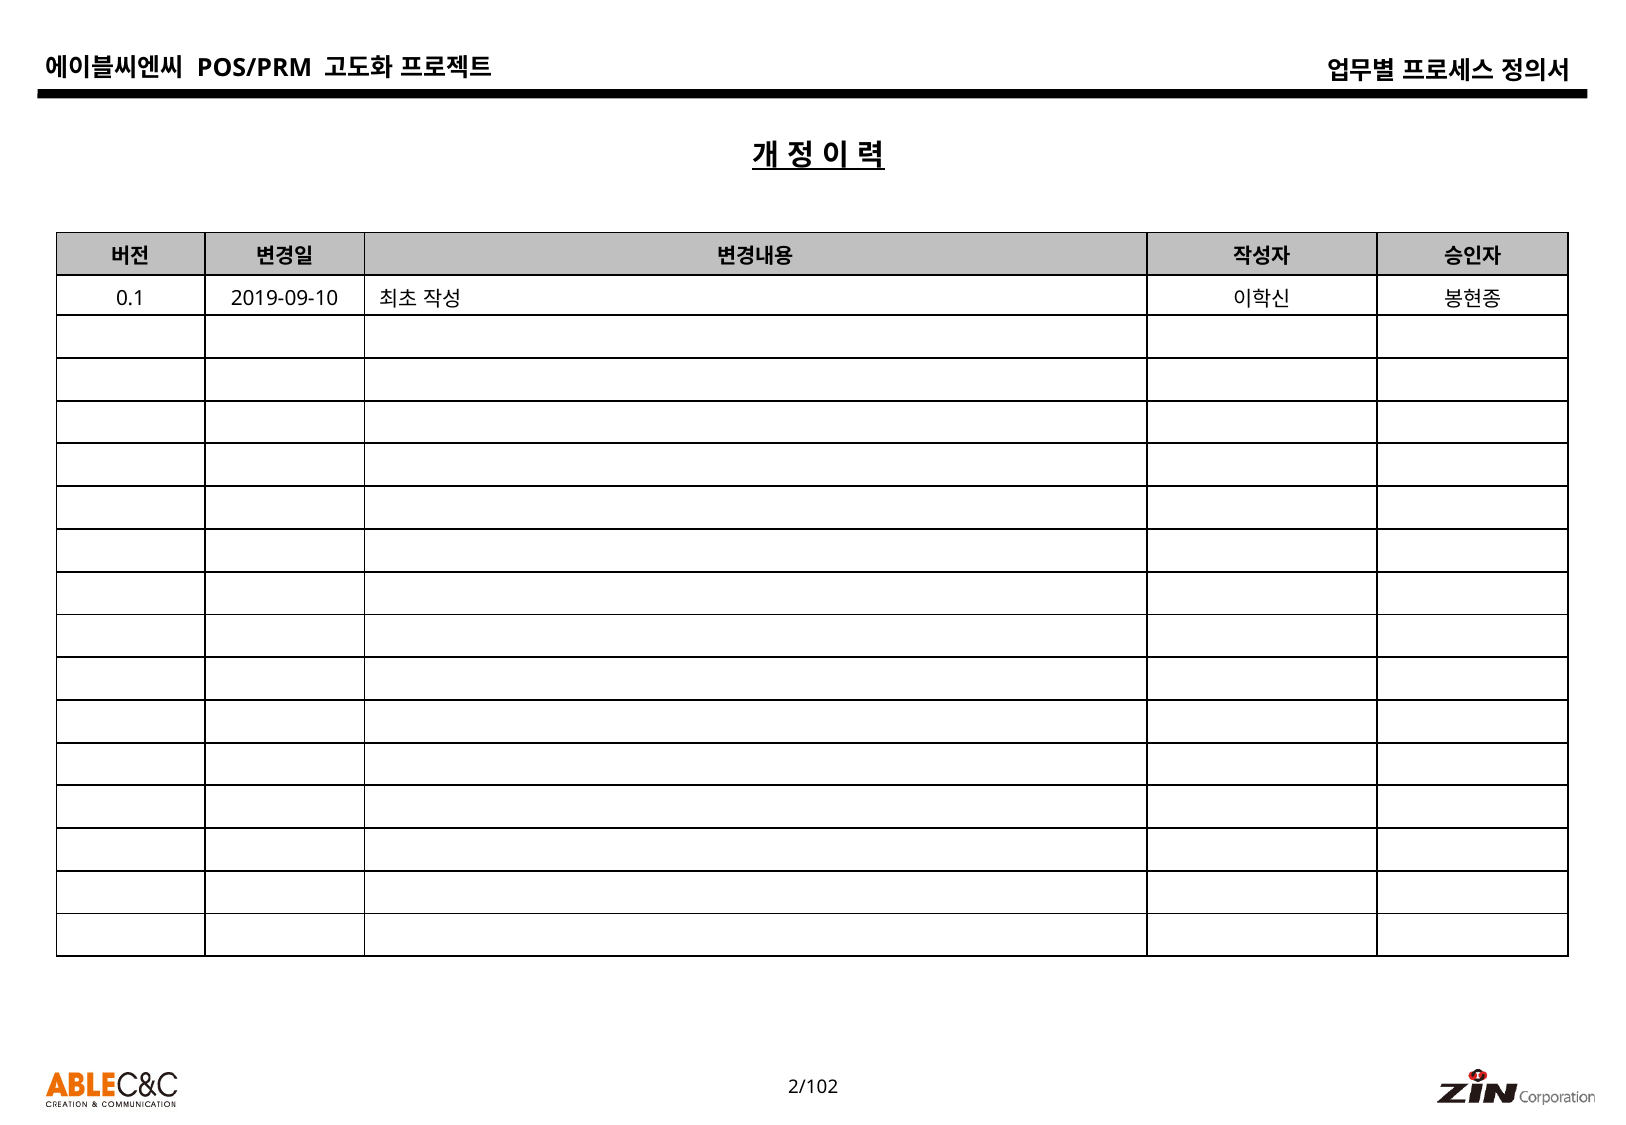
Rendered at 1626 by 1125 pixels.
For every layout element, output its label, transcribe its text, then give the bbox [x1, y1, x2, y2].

table_cell [57, 615, 204, 656]
table_cell [57, 444, 204, 485]
picture [32, 1064, 190, 1114]
table_cell [365, 786, 1146, 827]
table_cell [206, 573, 364, 614]
table_cell [365, 402, 1146, 442]
table_header 승인자 [1378, 233, 1567, 274]
table_cell [1148, 316, 1376, 357]
table_cell [365, 444, 1146, 485]
table_cell [1378, 487, 1567, 528]
table_cell [365, 701, 1146, 742]
table_cell [57, 786, 204, 827]
table_cell [206, 914, 364, 955]
table_header 변경내용 [365, 233, 1146, 274]
table_cell [1378, 914, 1567, 955]
table_cell [365, 487, 1146, 528]
table_cell [1378, 444, 1567, 485]
table_cell [365, 872, 1146, 913]
table_cell [1378, 786, 1567, 827]
table_cell [57, 530, 204, 571]
table_cell [1378, 359, 1567, 400]
table_cell [57, 487, 204, 528]
table_cell [206, 359, 364, 400]
table_cell [57, 402, 204, 442]
table_cell [57, 914, 204, 955]
table_cell [206, 402, 364, 442]
table_cell [206, 316, 364, 357]
table_cell [1148, 444, 1376, 485]
table_header 버전 [57, 233, 204, 274]
table_cell [1378, 744, 1567, 784]
table_cell [1378, 573, 1567, 614]
table_cell [57, 744, 204, 784]
table_cell [57, 573, 204, 614]
table_cell [365, 316, 1146, 357]
table_cell [206, 829, 364, 870]
table_cell 최초 작성 [365, 276, 1146, 314]
table_cell [206, 872, 364, 913]
table_cell [57, 316, 204, 357]
table_cell [365, 530, 1146, 571]
table_cell [57, 829, 204, 870]
table_cell 2019-09-10 [206, 276, 364, 314]
table_cell [1148, 914, 1376, 955]
table_cell 이학신 [1148, 276, 1376, 314]
table_cell [1378, 402, 1567, 442]
table_cell [1378, 829, 1567, 870]
table_cell [1148, 701, 1376, 742]
table_cell [365, 914, 1146, 955]
table_cell [1148, 402, 1376, 442]
table_cell [365, 658, 1146, 699]
table_cell [206, 530, 364, 571]
table_cell [1378, 701, 1567, 742]
table_cell [1148, 573, 1376, 614]
table_cell [206, 744, 364, 784]
table_cell [57, 359, 204, 400]
picture [1437, 1069, 1595, 1105]
table_cell [1378, 316, 1567, 357]
table_cell [1148, 829, 1376, 870]
table_cell [365, 744, 1146, 784]
table_cell [1378, 615, 1567, 656]
table_header 변경일 [206, 233, 364, 274]
table_cell [1148, 872, 1376, 913]
table_cell [206, 786, 364, 827]
table_cell [1148, 786, 1376, 827]
table_cell [365, 573, 1146, 614]
table_cell [206, 701, 364, 742]
table_cell [1378, 530, 1567, 571]
table_cell [1378, 872, 1567, 913]
table_cell [57, 658, 204, 699]
table_cell [1148, 658, 1376, 699]
table_cell [206, 615, 364, 656]
table_cell [365, 829, 1146, 870]
table_cell [1148, 487, 1376, 528]
table_cell [1378, 658, 1567, 699]
text_box 개 정 이 력 [44, 125, 1593, 183]
table_header 작성자 [1148, 233, 1376, 274]
table_cell [365, 359, 1146, 400]
table_cell [365, 615, 1146, 656]
table_cell 0.1 [57, 276, 204, 314]
table_cell [206, 658, 364, 699]
table_cell [206, 487, 364, 528]
table_cell [206, 444, 364, 485]
table_cell [1148, 615, 1376, 656]
table_cell 봉현종 [1378, 276, 1567, 314]
table_cell [1148, 744, 1376, 784]
table_cell [57, 872, 204, 913]
table_cell [1148, 530, 1376, 571]
table_cell [57, 701, 204, 742]
table_cell [1148, 359, 1376, 400]
